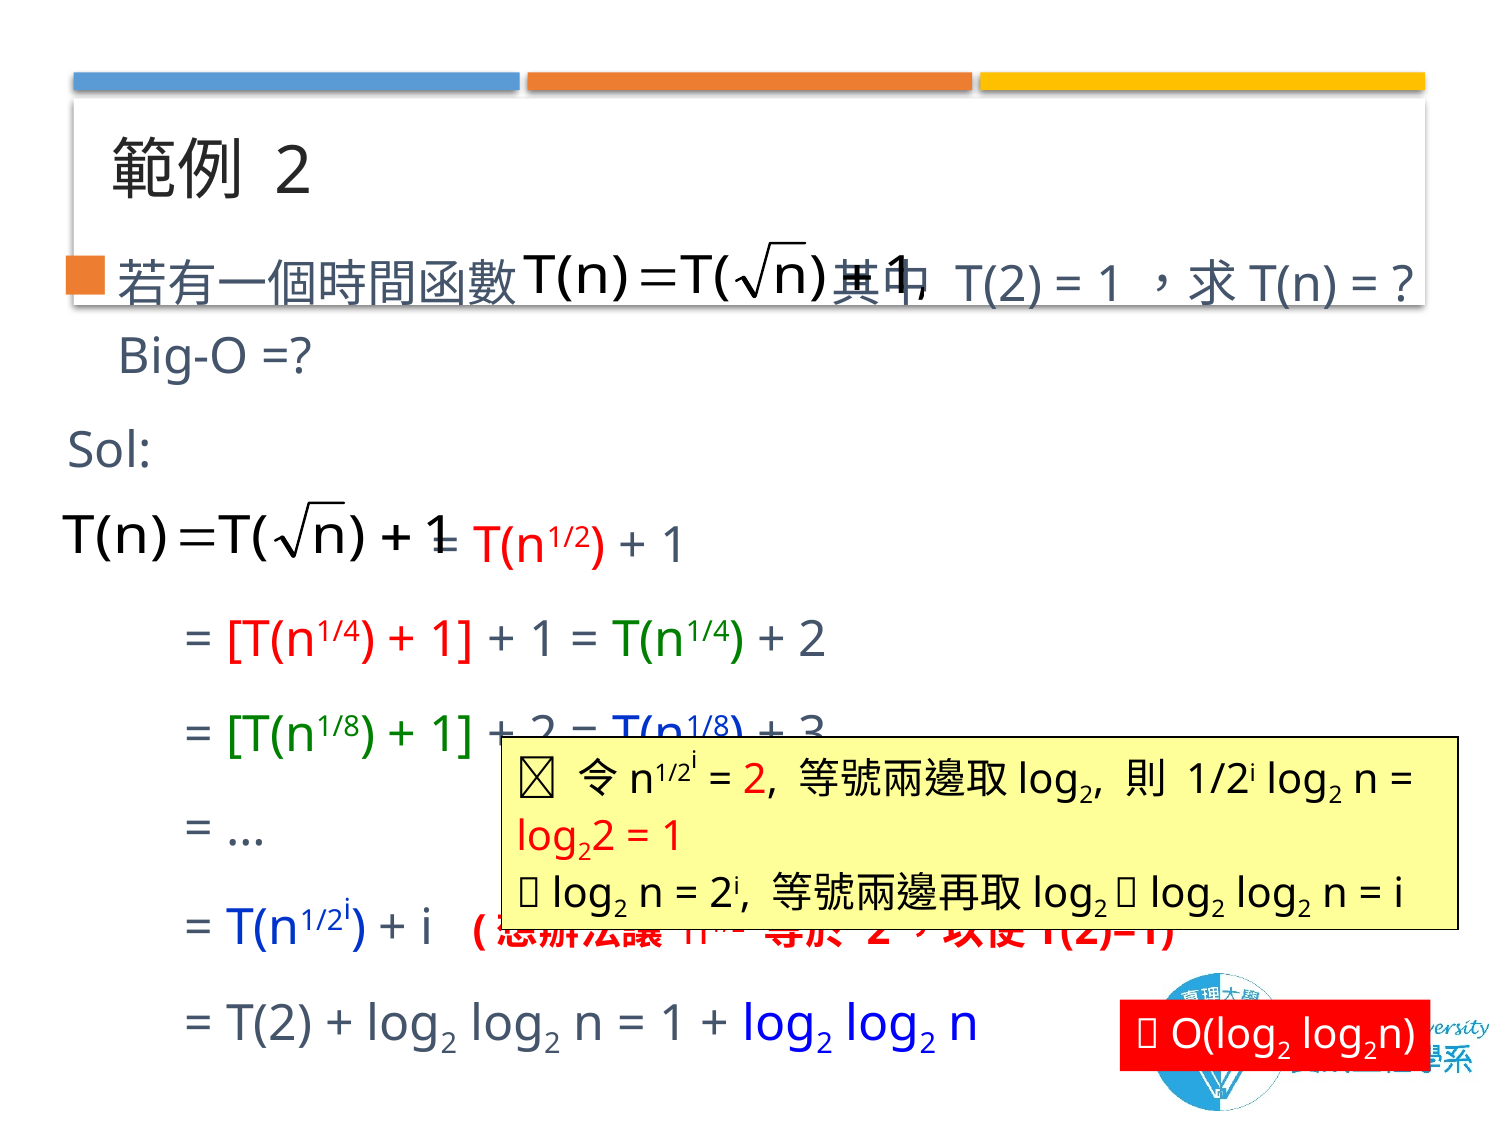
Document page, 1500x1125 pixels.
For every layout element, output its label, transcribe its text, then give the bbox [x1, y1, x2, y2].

text_box  令n1/2i = 2, 等號兩邊取log2, 則 1/2i log2 n = log22 = 1  log2 n = 2i, 等號兩邊再取log2  log2 log2 n = i [501, 737, 1459, 930]
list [52, 491, 449, 576]
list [513, 231, 925, 317]
text_box 若有一個時間函數 其中 T(2) = 1，求T(n) = ? Big-O =? Sol: = T(n1/2) + 1 = [T(n1/4) + 1] + 1 = T(n1/4) + 2 = [T(n1/8) + 1] + 2 = T(n1/8) + 3 = … = T(n1/2i) + i (想辦法讓 n1/2i 等於 2，以使T(2)=1) = T(2) + log2 log2 n = 1 + log2 log2 n [52, 231, 1447, 1071]
title 範例 2 [95, 112, 1406, 220]
picture [1151, 973, 1489, 1111]
text_box  O(log2 log2n) [1119, 999, 1431, 1072]
